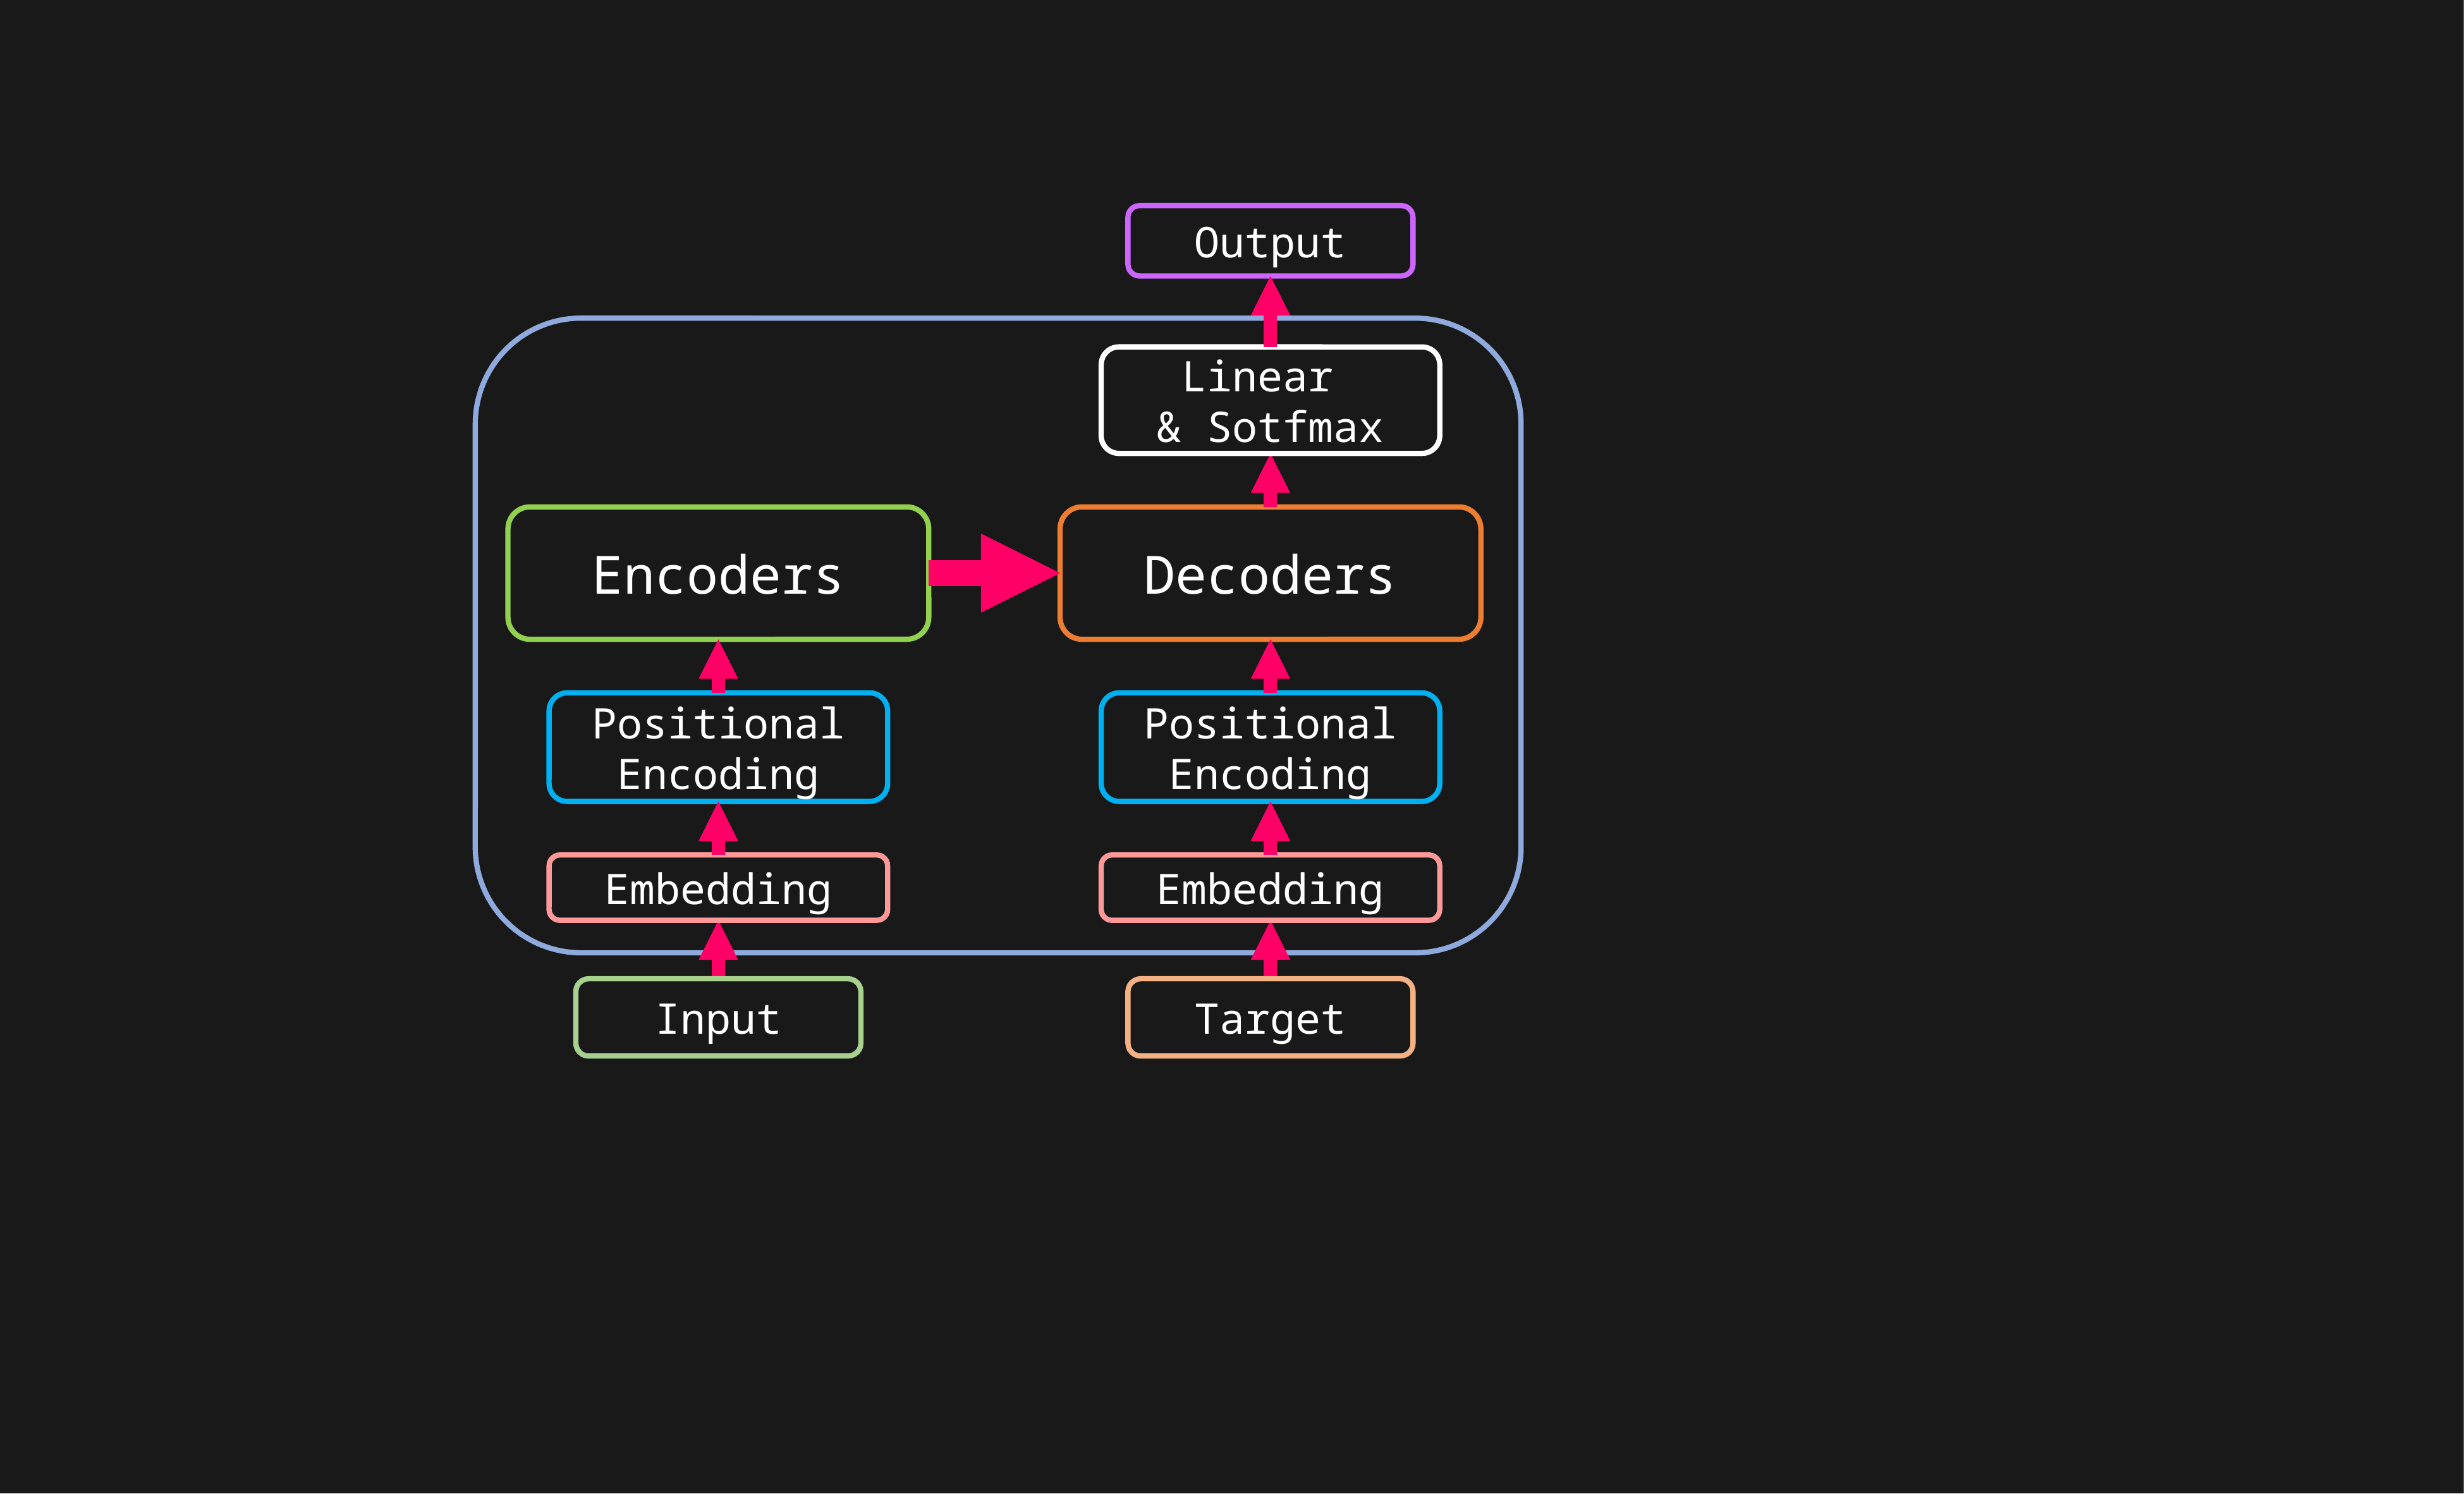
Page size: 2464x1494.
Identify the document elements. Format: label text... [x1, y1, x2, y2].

text_box [474, 317, 1269, 954]
text_box [1272, 317, 1522, 954]
text_box Linear & Sotfmax [1100, 346, 1441, 455]
text_box Positional Encoding [548, 692, 889, 802]
text_box Input [575, 977, 862, 1057]
text_box Positional Encoding [1100, 692, 1441, 802]
text_box Output [1127, 205, 1414, 277]
text_box Decoders [1059, 506, 1482, 640]
text_box Embedding [1100, 854, 1441, 921]
text_box Target [1127, 977, 1414, 1057]
text_box Encoders [507, 506, 930, 640]
text_box Embedding [548, 854, 889, 921]
